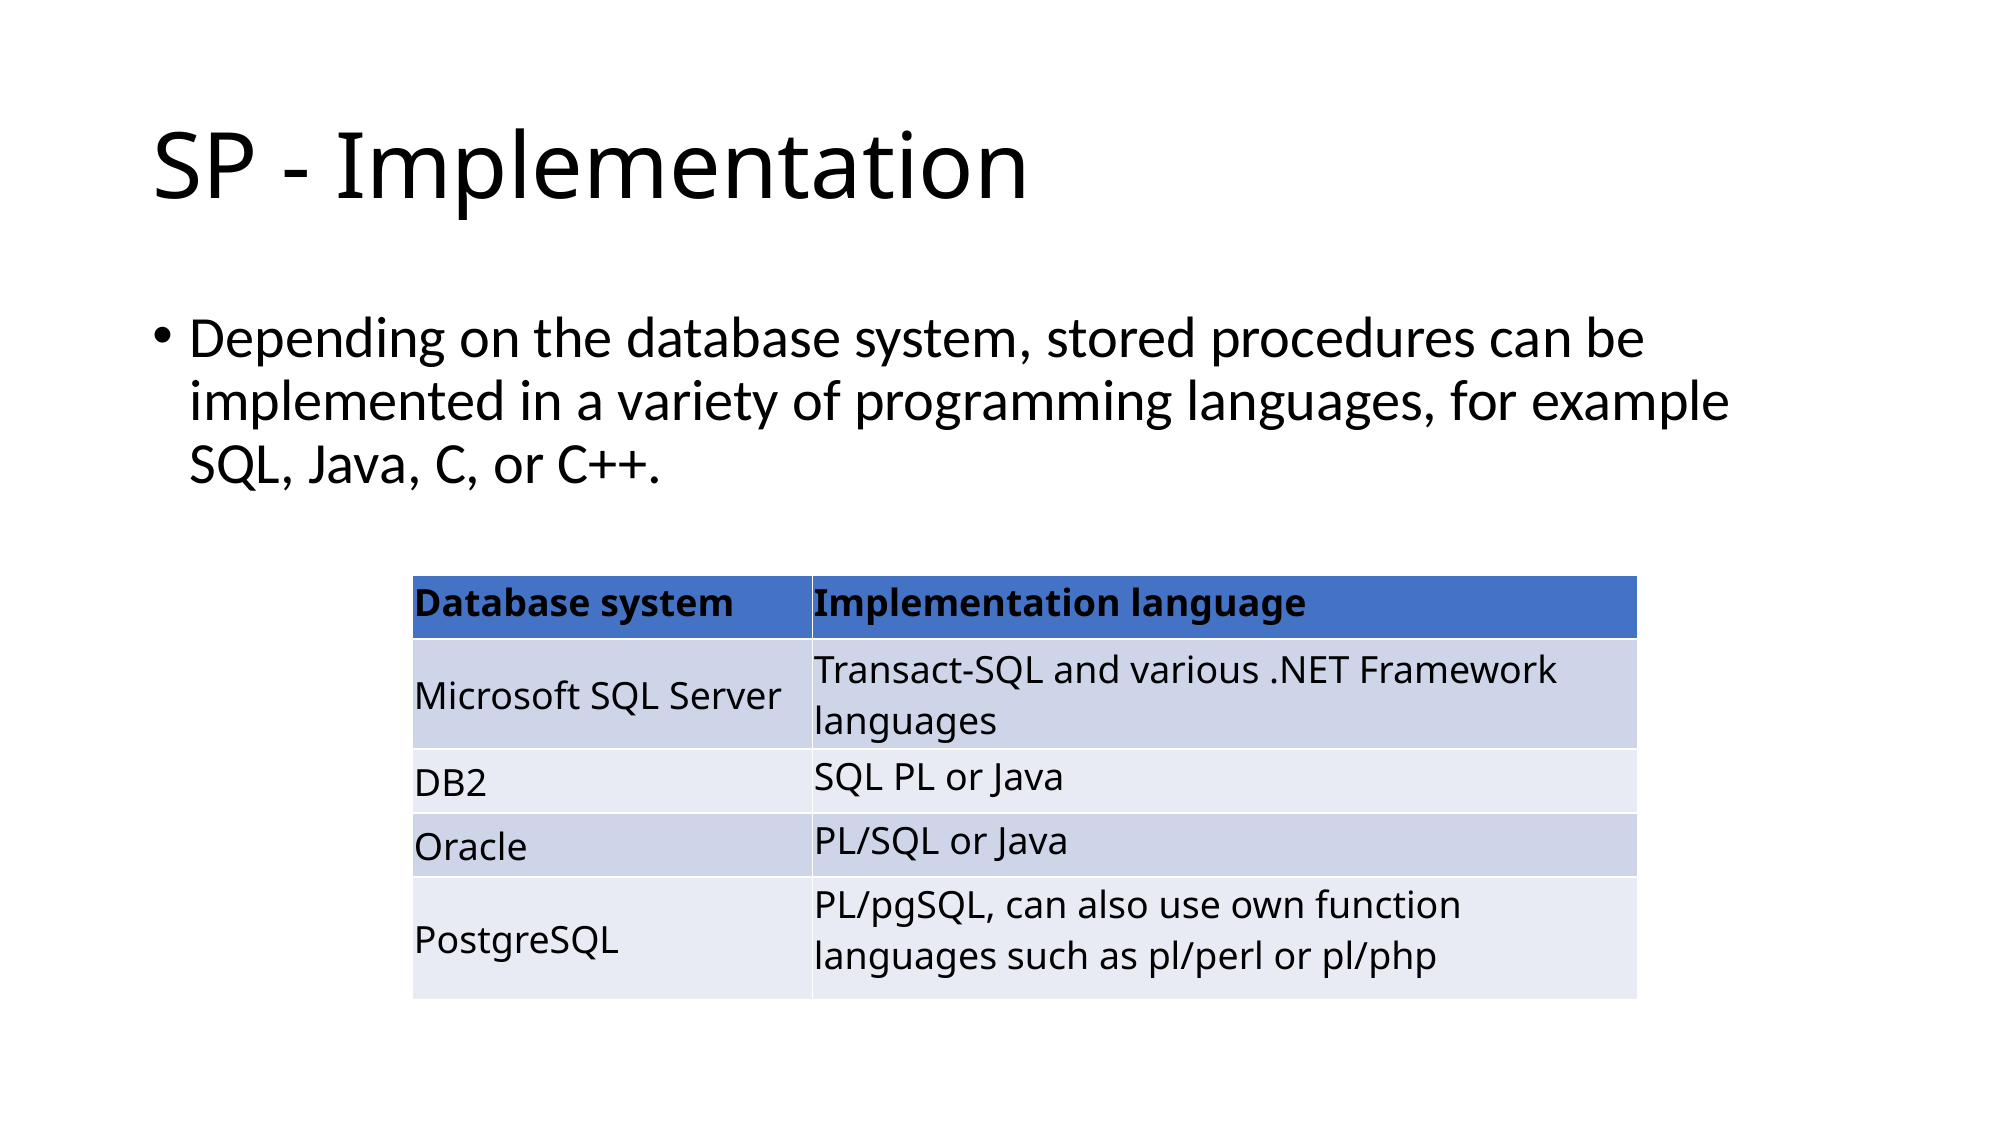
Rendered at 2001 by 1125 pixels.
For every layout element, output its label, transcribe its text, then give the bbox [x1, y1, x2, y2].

list Depending on the database system, stored procedures can be implemented in a variety of programming languages, for example SQL, Java, C, or C++. [137, 299, 1863, 1014]
table_cell PL/pgSQL, can also use own function languages such as pl/perl or pl/php [813, 878, 1637, 999]
table_cell Microsoft SQL Server [413, 640, 812, 748]
table_header Implementation language [813, 576, 1637, 638]
table_cell SQL PL or Java [813, 750, 1637, 812]
title SP - Implementation [137, 59, 1863, 278]
table_cell Transact-SQL and various .NET Framework languages [813, 640, 1637, 748]
table_cell Oracle [413, 814, 812, 876]
table_cell PL/SQL or Java [813, 814, 1637, 876]
table_cell PostgreSQL [413, 878, 812, 999]
table_cell DB2 [413, 750, 812, 812]
table_header Database system [413, 576, 812, 638]
